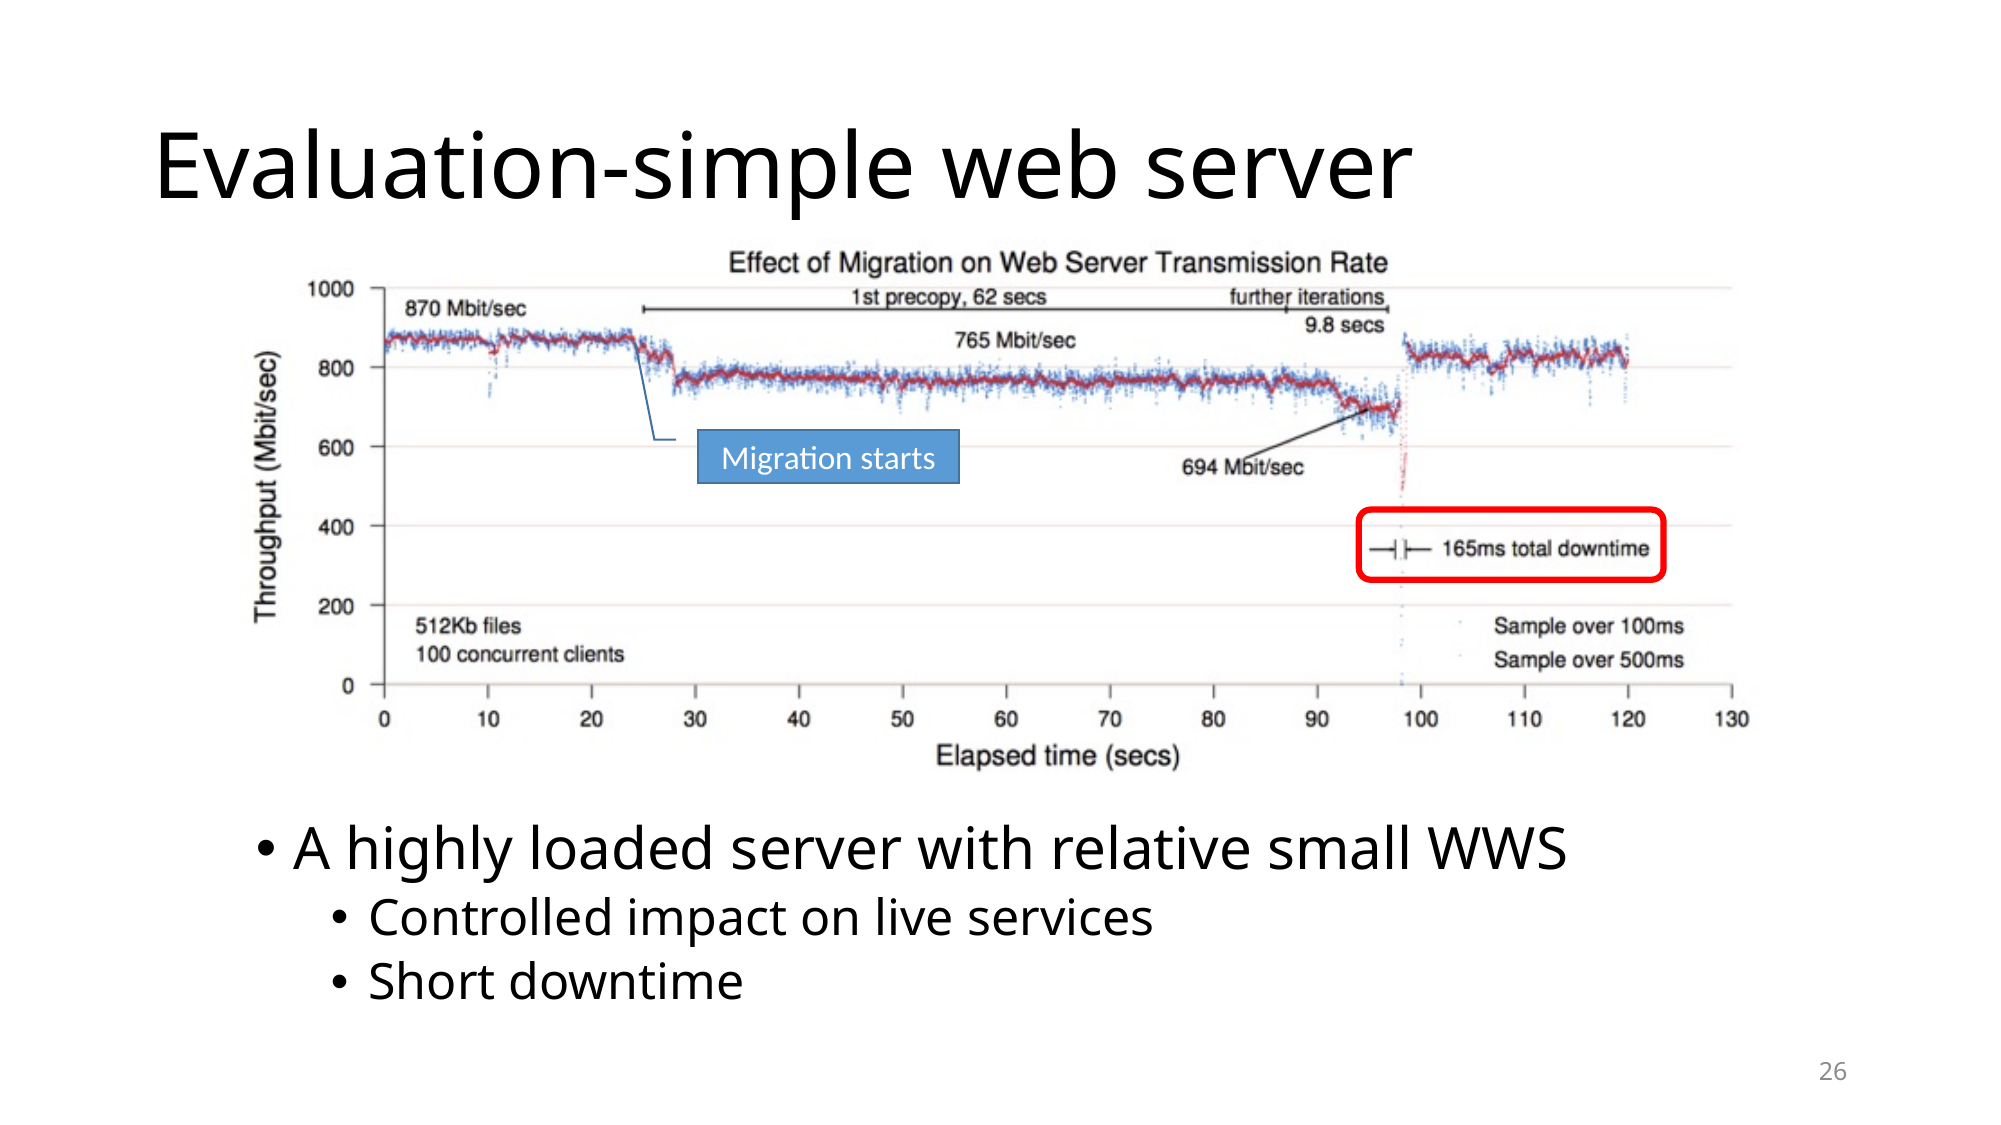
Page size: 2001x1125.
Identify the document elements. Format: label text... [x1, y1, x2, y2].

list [240, 224, 1759, 776]
text_box A highly loaded server with relative small WWS Controlled impact on live services Short downtime [240, 811, 1966, 1103]
title Evaluation-simple web server [137, 59, 1863, 278]
